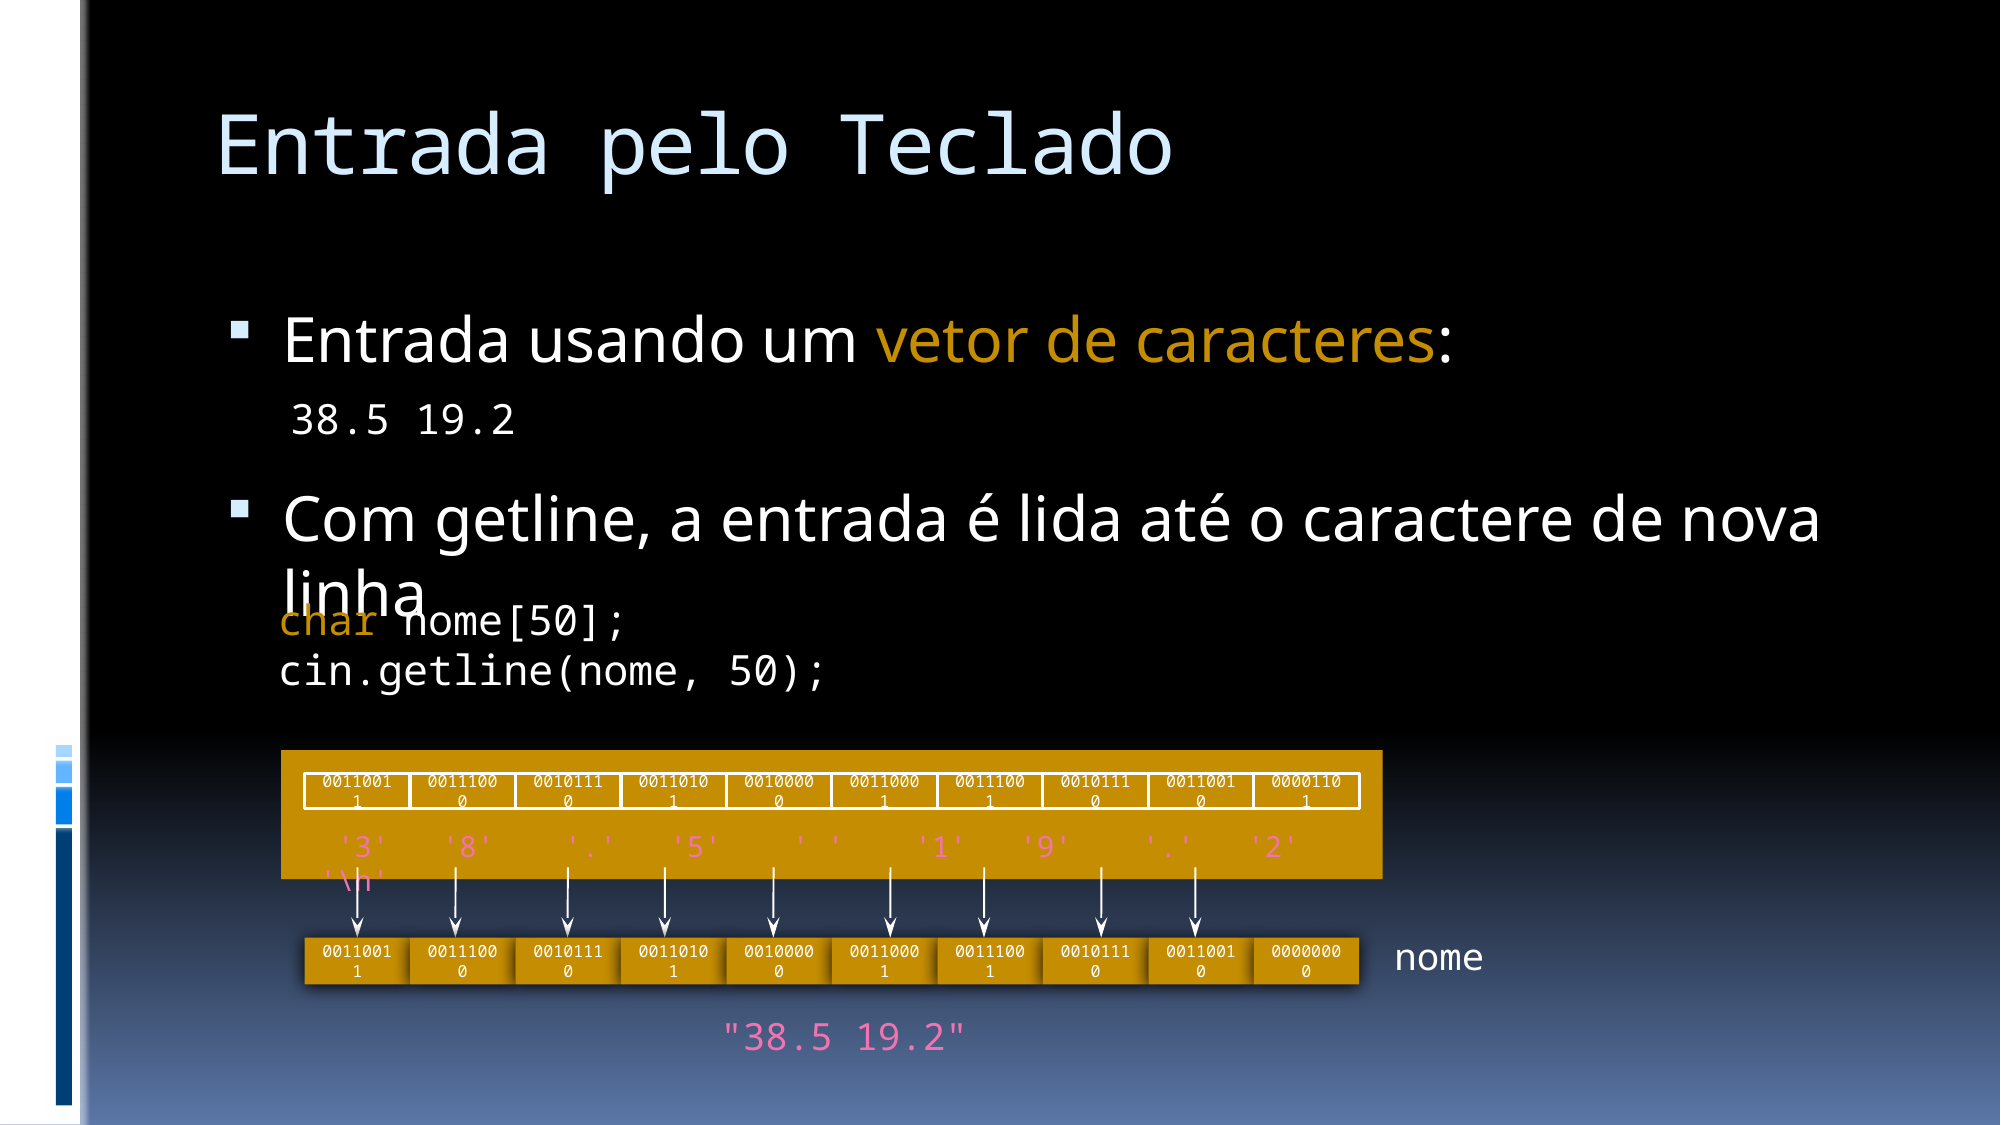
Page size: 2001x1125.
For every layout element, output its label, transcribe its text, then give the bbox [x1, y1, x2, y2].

text_box char nome[50]; cin.getline(nome, 50); [263, 586, 843, 701]
text_box 38.5 19.2 [275, 385, 530, 451]
list Entrada usando um vetor de caracteres: Com getline, a entrada é lida até o caractere de nova linha [200, 292, 1900, 1043]
title Entrada pelo Teclado [200, 83, 1900, 234]
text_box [280, 749, 1497, 1067]
